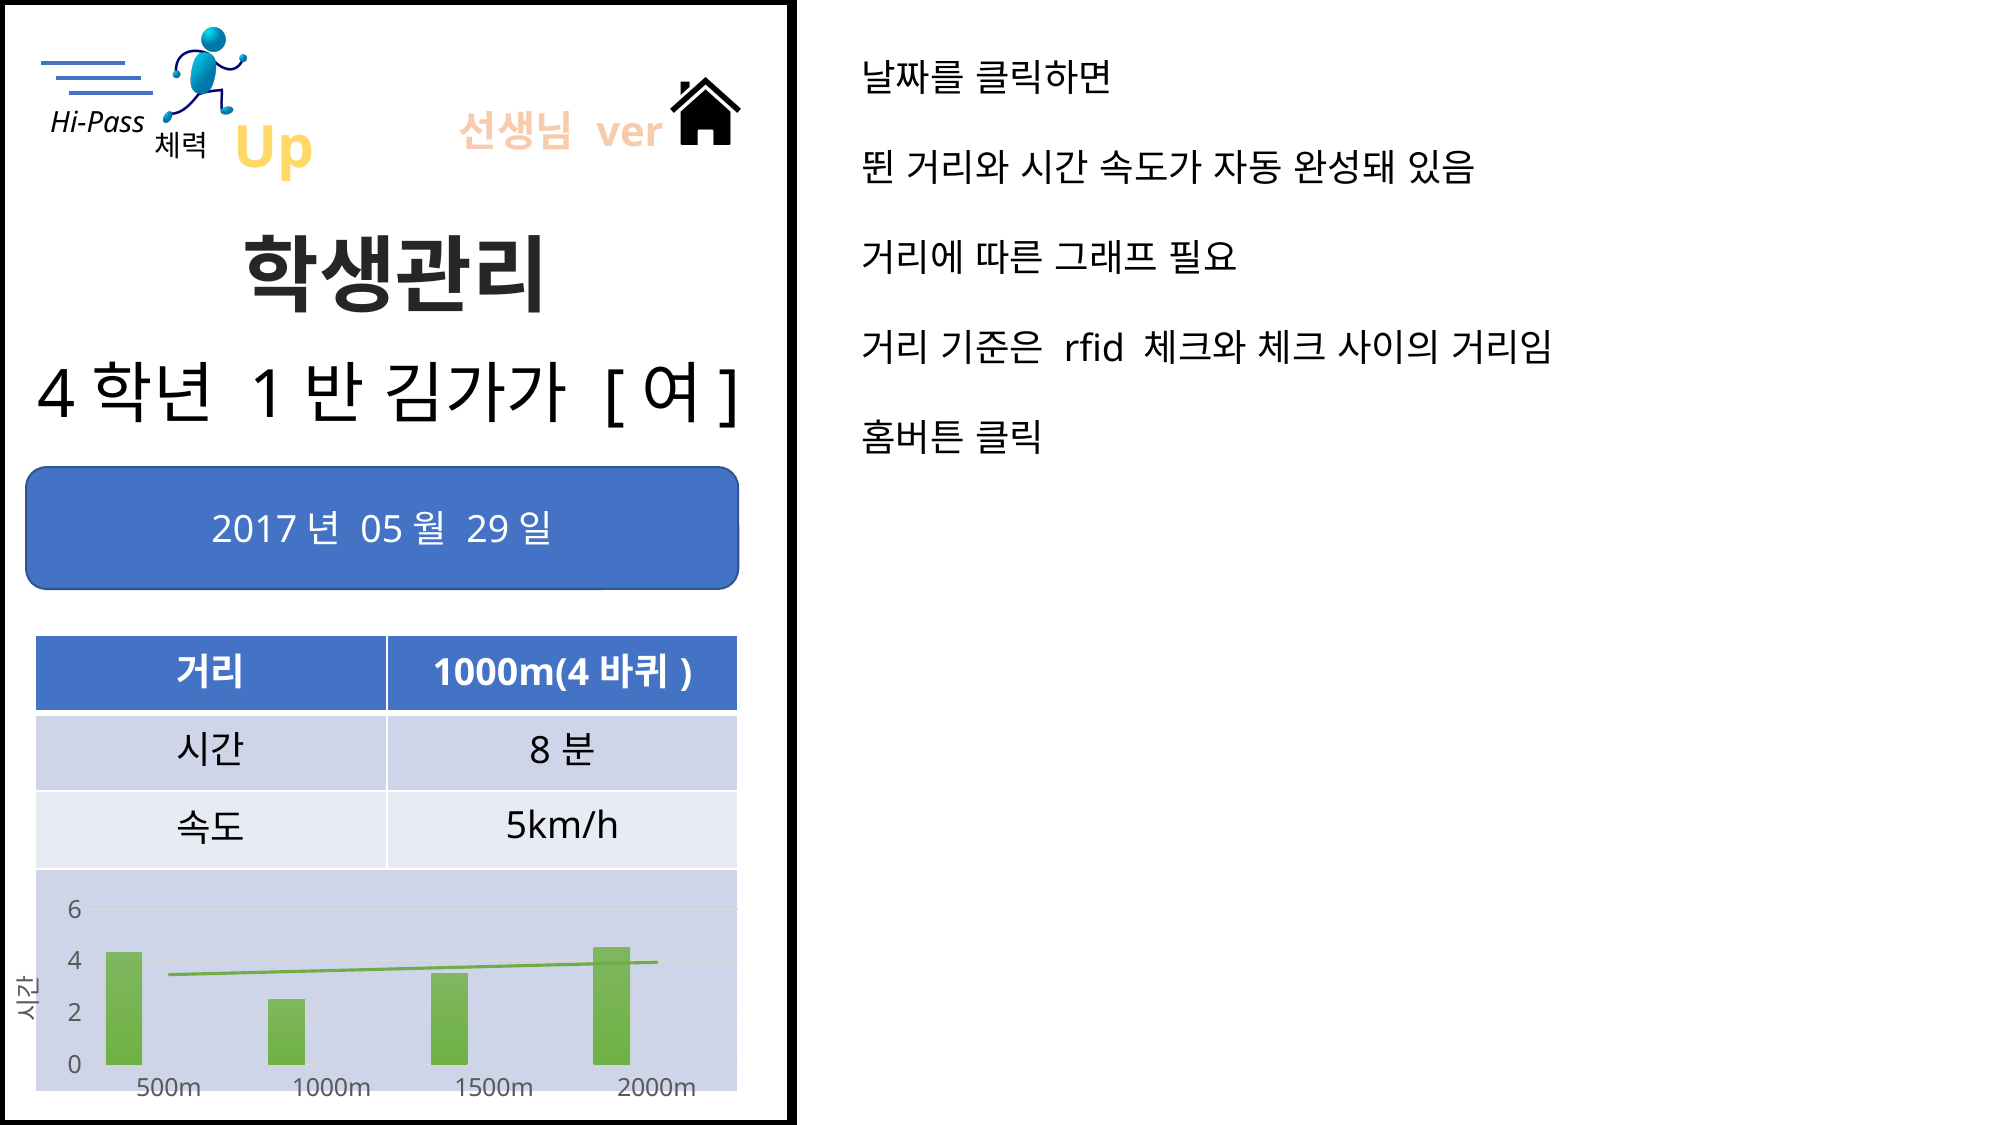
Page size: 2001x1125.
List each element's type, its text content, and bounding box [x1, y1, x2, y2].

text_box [35, 27, 331, 188]
table_header 거리 [36, 636, 386, 710]
table_header 1000m(4바퀴) [388, 636, 737, 710]
chart [0, 863, 789, 1125]
text_box 날짜를 클릭하면 뛴 거리와 시간 속도가 자동 완성돼 있음 거리에 따른 그래프 필요 거리 기준은 rfid 체크와 체크 사이의 거리임 홈버튼 클릭 [846, 47, 1902, 467]
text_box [433, 77, 741, 164]
table_cell 8분 [388, 716, 737, 790]
text_box 2017년 05월 29일 [25, 466, 740, 591]
table_cell 5km/h [388, 792, 737, 863]
table_cell 속도 [36, 792, 386, 863]
table_cell 시간 [36, 716, 386, 790]
text_box [0, 0, 793, 1125]
text_box 학생관리 [227, 214, 565, 330]
text_box 4학년 1반 김가가 [여] [19, 343, 759, 439]
